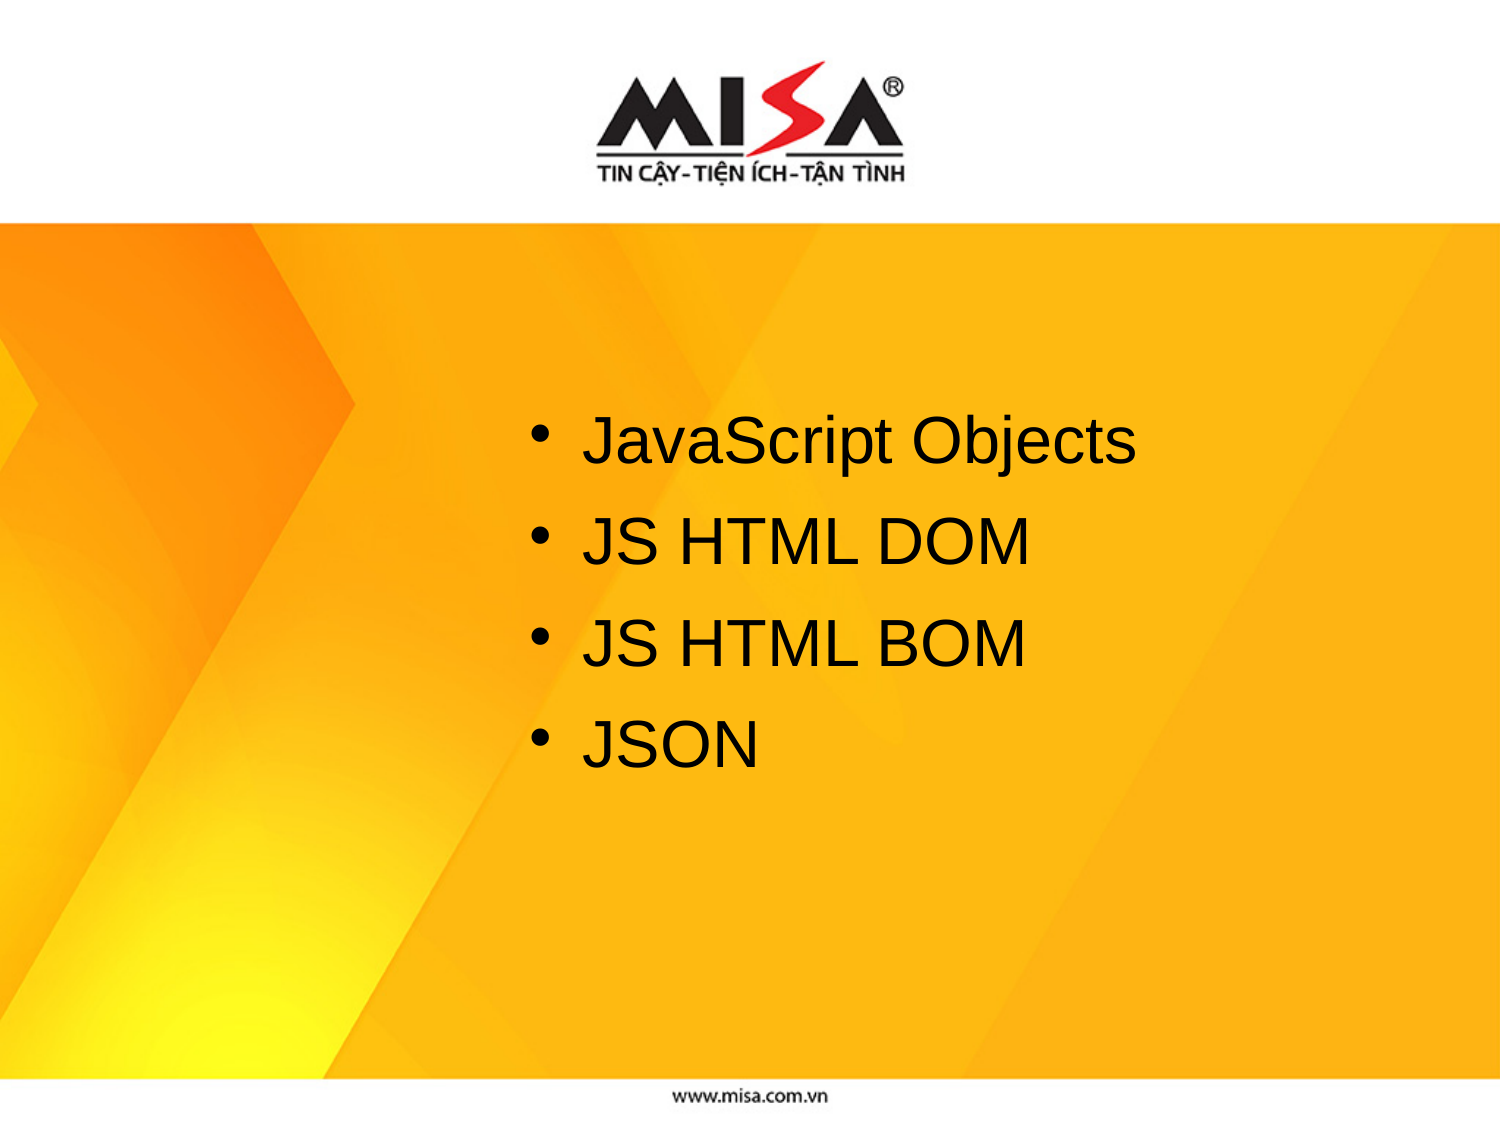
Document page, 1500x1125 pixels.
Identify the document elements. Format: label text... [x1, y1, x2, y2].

picture [0, 0, 1500, 1125]
subtitle JavaScript Objects JS HTML DOM JS HTML BOM JSON [450, 387, 1200, 800]
